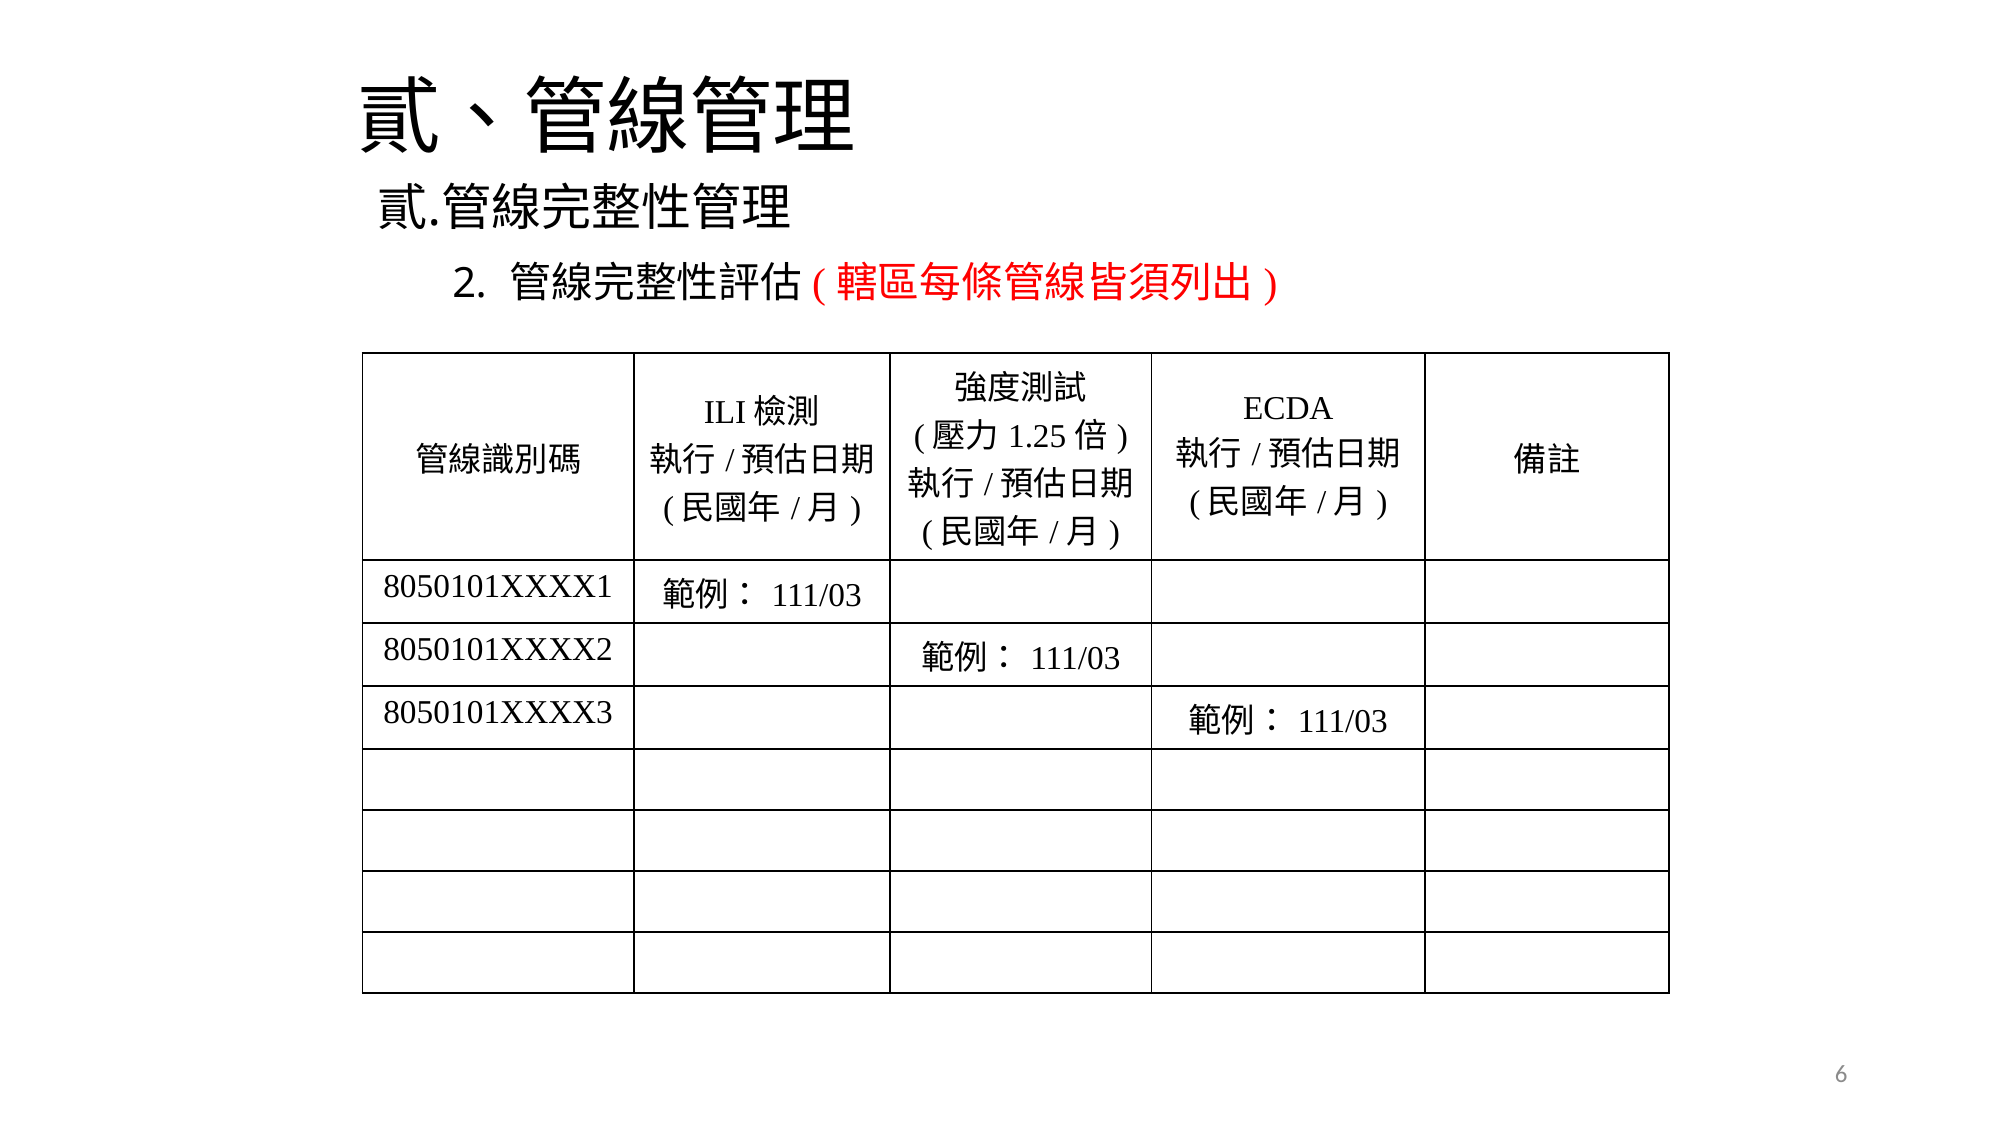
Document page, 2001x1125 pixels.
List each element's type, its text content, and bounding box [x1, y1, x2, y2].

table_cell [891, 933, 1151, 992]
table_cell [891, 687, 1151, 748]
table_header ECDA 執行/預估日期 (民國年/月) [1152, 354, 1424, 559]
table_cell 範例：111/03 [635, 561, 889, 622]
table_cell [635, 811, 889, 870]
table_cell [1426, 561, 1668, 622]
table_cell [1426, 872, 1668, 931]
table_cell [635, 750, 889, 809]
table_cell 範例：111/03 [891, 624, 1151, 685]
table_cell [363, 872, 633, 931]
table_cell [1152, 811, 1424, 870]
table_cell [635, 624, 889, 685]
table_cell [1426, 750, 1668, 809]
table_cell [891, 872, 1151, 931]
table_header ILI檢測 執行/預估日期 (民國年/月) [635, 354, 889, 559]
table_cell [635, 687, 889, 748]
title 貳、管線管理 [355, 25, 1650, 214]
table_header 強度測試 (壓力1.25倍) 執行/預估日期 (民國年/月) [891, 354, 1151, 559]
table_cell [363, 750, 633, 809]
table_cell [1152, 872, 1424, 931]
table_cell [891, 811, 1151, 870]
table_header 管線識別碼 [363, 354, 633, 559]
table_cell [891, 561, 1151, 622]
table_cell [1152, 933, 1424, 992]
table_cell [1426, 933, 1668, 992]
table_cell [363, 811, 633, 870]
table_cell [1152, 561, 1424, 622]
table_cell [891, 750, 1151, 809]
table_cell [1426, 687, 1668, 748]
table_cell 8050101XXXX1 [363, 561, 633, 622]
table_cell [1426, 624, 1668, 685]
table_cell [635, 933, 889, 992]
table_cell [1426, 811, 1668, 870]
table_cell 範例：111/03 [1152, 687, 1424, 748]
table_cell [635, 872, 889, 931]
table_cell 8050101XXXX3 [363, 687, 633, 748]
table_cell 8050101XXXX2 [363, 624, 633, 685]
table_header 備註 [1426, 354, 1668, 559]
list 管線完整性管理 管線完整性評估(轄區每條管線皆須列出) [362, 174, 1612, 338]
slide_number 6 [1412, 1042, 1863, 1103]
table_cell [1152, 750, 1424, 809]
table_cell [363, 933, 633, 992]
table_cell [1152, 624, 1424, 685]
